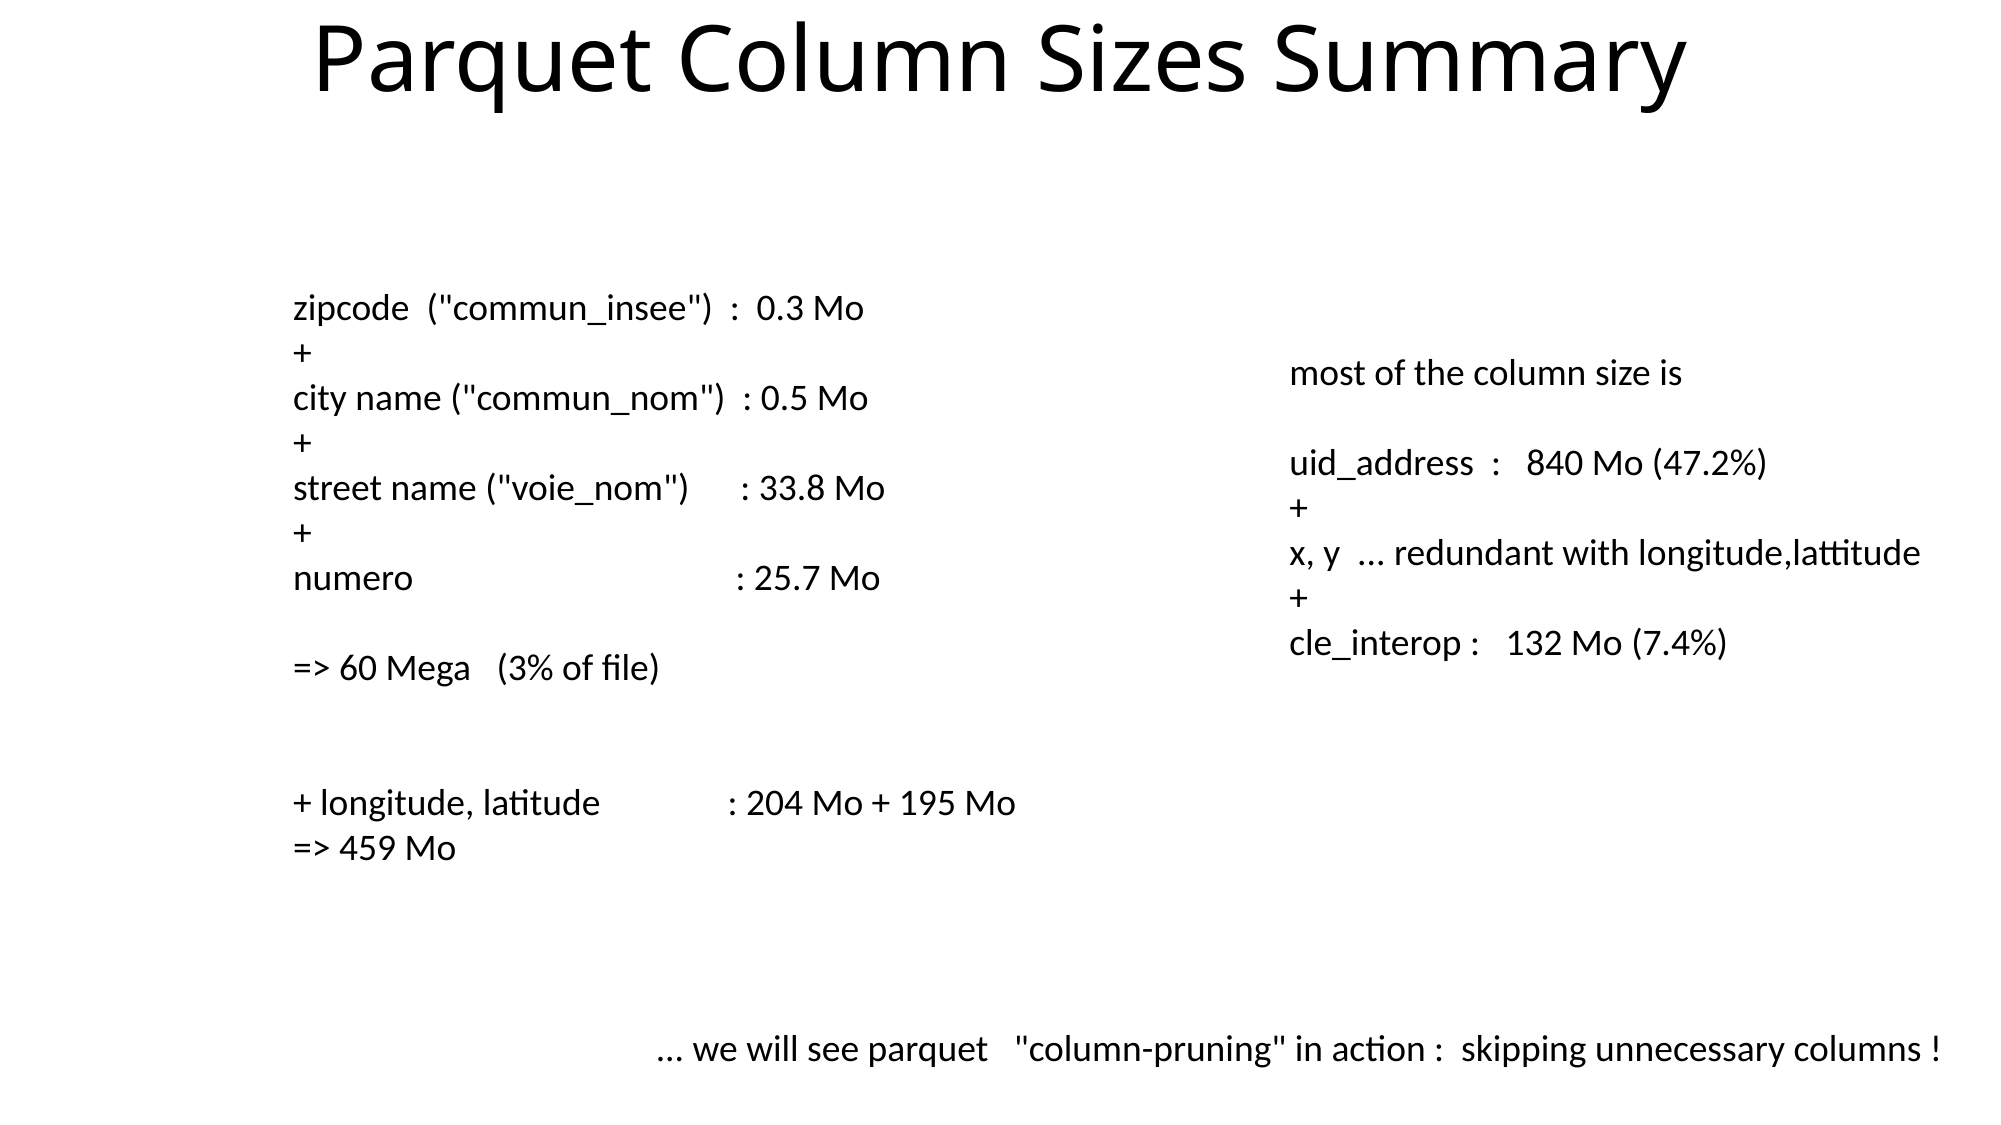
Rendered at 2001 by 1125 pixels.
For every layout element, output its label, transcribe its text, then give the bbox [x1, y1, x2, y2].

text_box most of the column size is uid_address : 840 Mo (47.2%) + x, y ... redundant with longitude,lattitude + cle_interop : 132 Mo (7.4%) [1274, 340, 1946, 671]
title Parquet Column Sizes Summary [137, 0, 1863, 124]
text_box ... we will see parquet "column-pruning" in action : skipping unnecessary columns ! [641, 1016, 1959, 1077]
text_box zipcode ("commun_insee") : 0.3 Mo + city name ("commun_nom") : 0.5 Mo + street name ("voie_nom") : 33.8 Mo + numero : 25.7 Mo => 60 Mega (3% of file) + longitude, latitude : 204 Mo + 195 Mo => 459 Mo [278, 275, 1032, 876]
